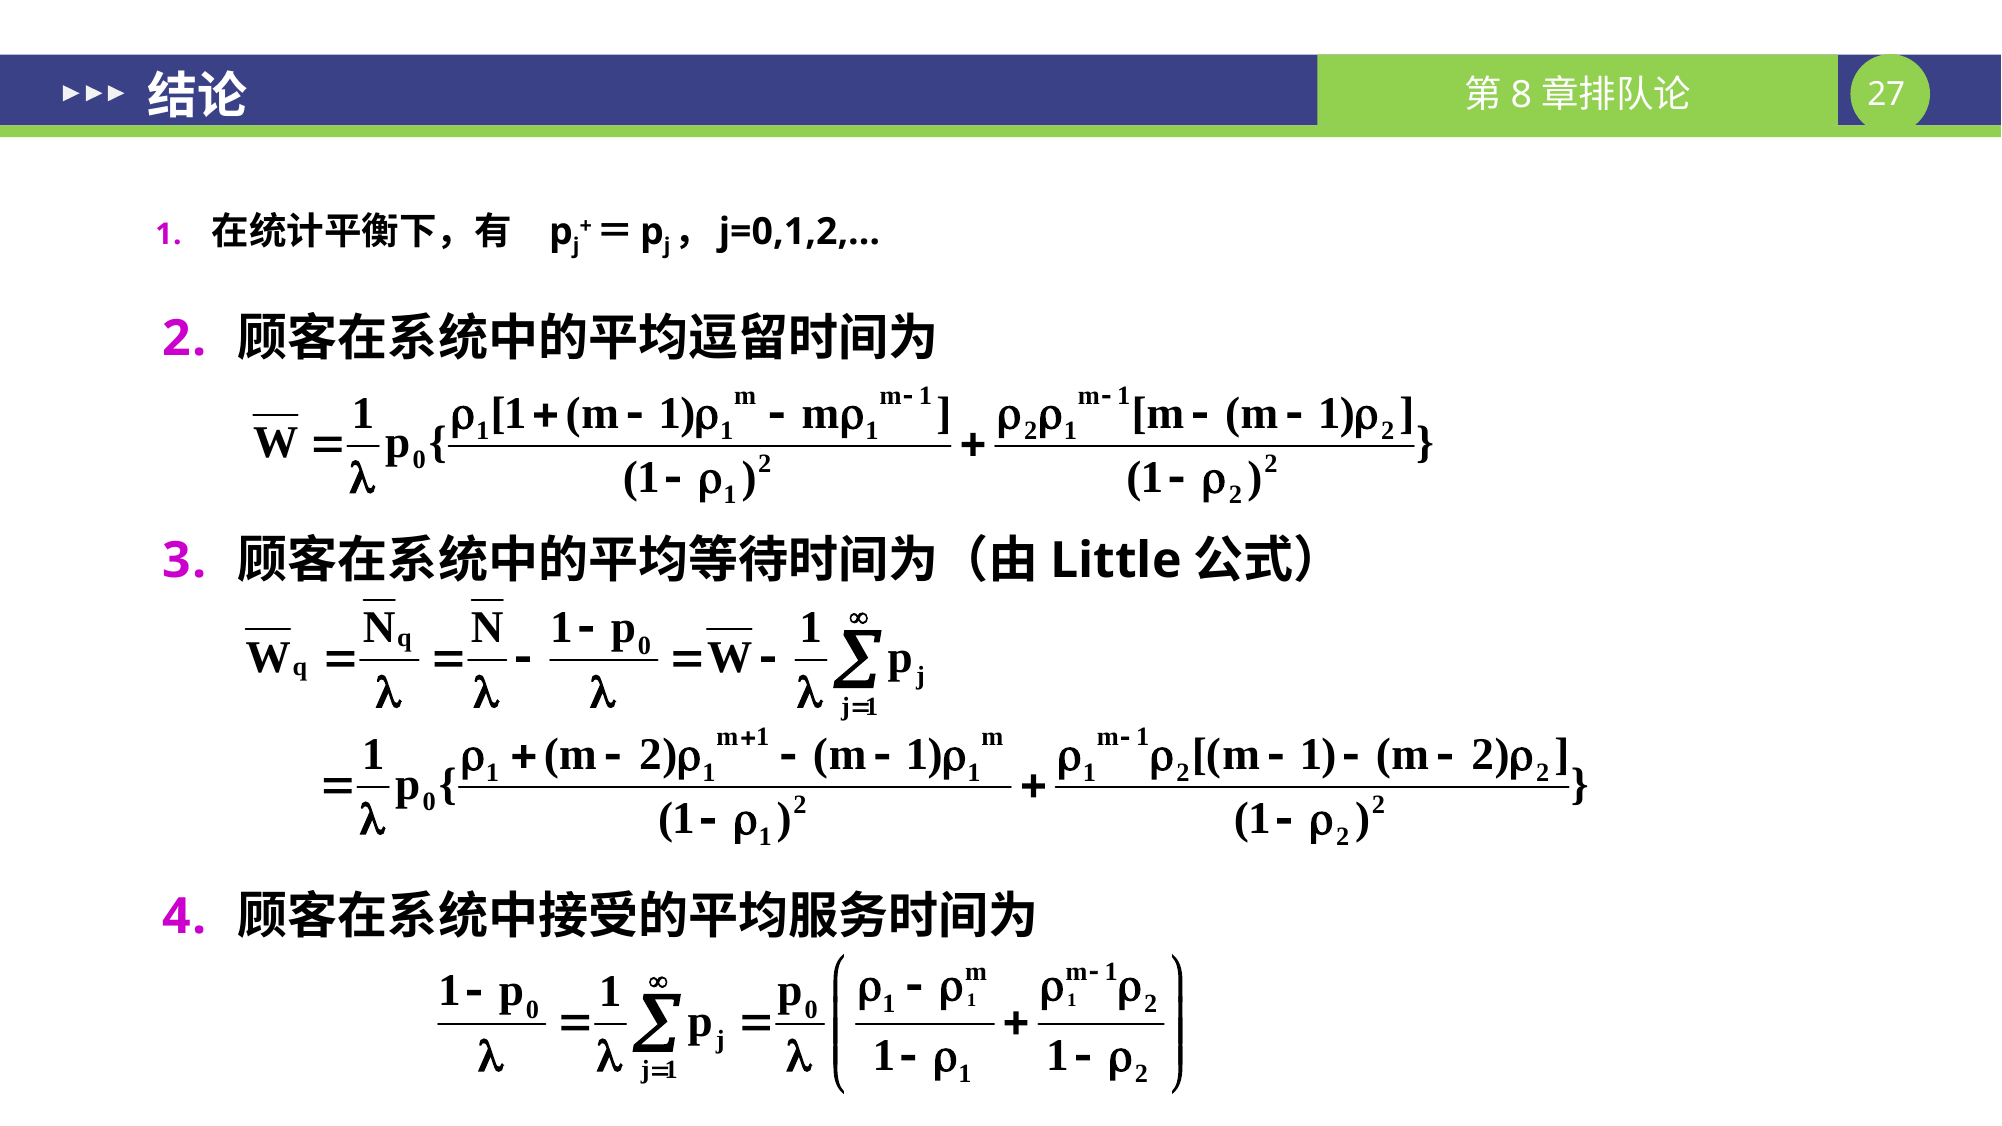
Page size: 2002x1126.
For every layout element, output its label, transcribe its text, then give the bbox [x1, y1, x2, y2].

text_box 顾客在系统中的平均逗留时间为 [162, 285, 1443, 373]
text_box 顾客在系统中的平均等待时间为（由Little公式） [162, 515, 1447, 588]
title 结论 [127, 57, 1003, 129]
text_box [312, 715, 1596, 857]
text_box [237, 588, 936, 730]
list 在统计平衡下，有 pj+＝pj，j=0,1,2,… [135, 171, 1435, 268]
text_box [245, 374, 1439, 515]
text_box 顾客在系统中接受的平均服务时间为 [162, 871, 1401, 944]
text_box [430, 945, 1197, 1101]
